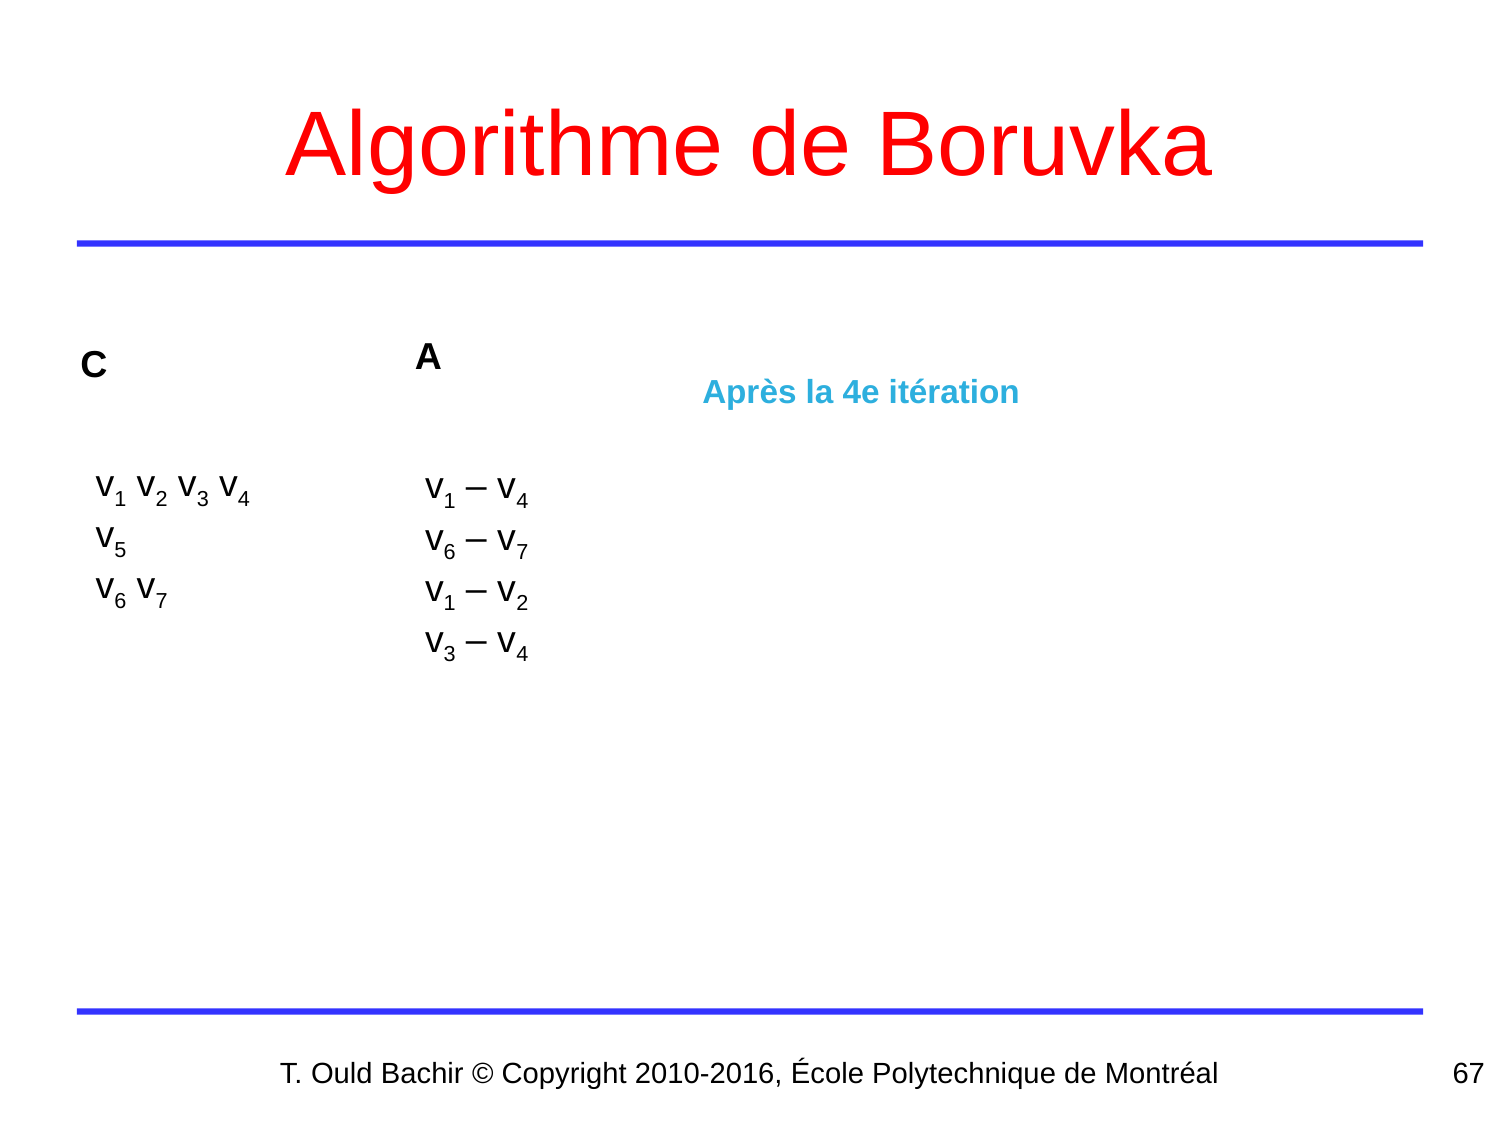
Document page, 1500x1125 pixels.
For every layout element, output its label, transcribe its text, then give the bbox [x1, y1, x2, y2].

text_box C [65, 332, 133, 393]
text_box v1 v2 v3 v4 v5 v6 v7 [80, 451, 265, 620]
text_box v1 – v4 v6 – v7 v1 – v2 v3 – v4 [410, 454, 550, 674]
text_box A [400, 324, 468, 385]
slide_number 67 [1149, 1046, 1500, 1125]
text_box Après la 4e itération [687, 362, 1375, 418]
footer T. Ould Bachir © Copyright 2010-2016, École Polytechnique de Montréal [0, 1046, 1149, 1125]
title Algorithme de Boruvka [75, 45, 1425, 233]
